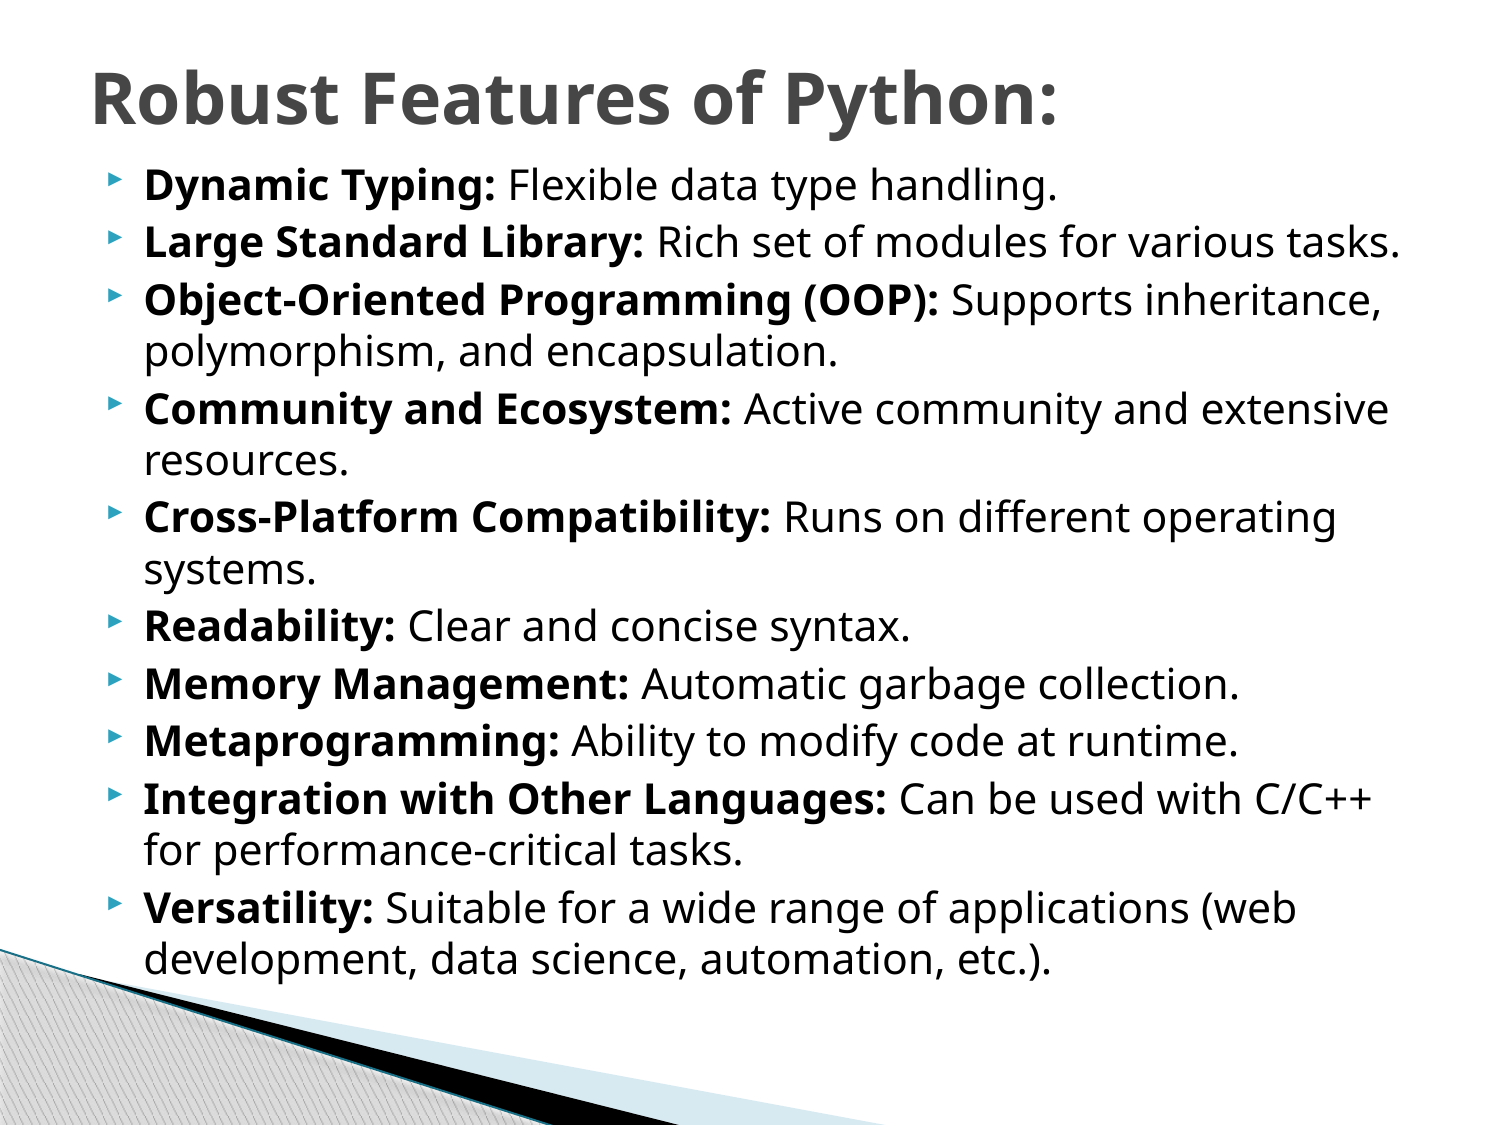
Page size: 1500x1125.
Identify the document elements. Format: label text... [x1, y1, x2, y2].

list Dynamic Typing: Flexible data type handling. Large Standard Library: Rich set of modules for various tasks. Object-Oriented Programming (OOP): Supports inheritance, polymorphism, and encapsulation. Community and Ecosystem: Active community and extensive resources. Cross-Platform Compatibility: Runs on different operating systems. Readability: Clear and concise syntax. Memory Management: Automatic garbage collection. Metaprogramming: Ability to modify code at runtime. Integration with Other Languages: Can be used with C/C++ for performance-critical tasks. Versatility: Suitable for a wide range of applications (web development, data science, automation, etc.). [75, 233, 1425, 1013]
title Robust Features of Python: [75, 45, 1425, 233]
